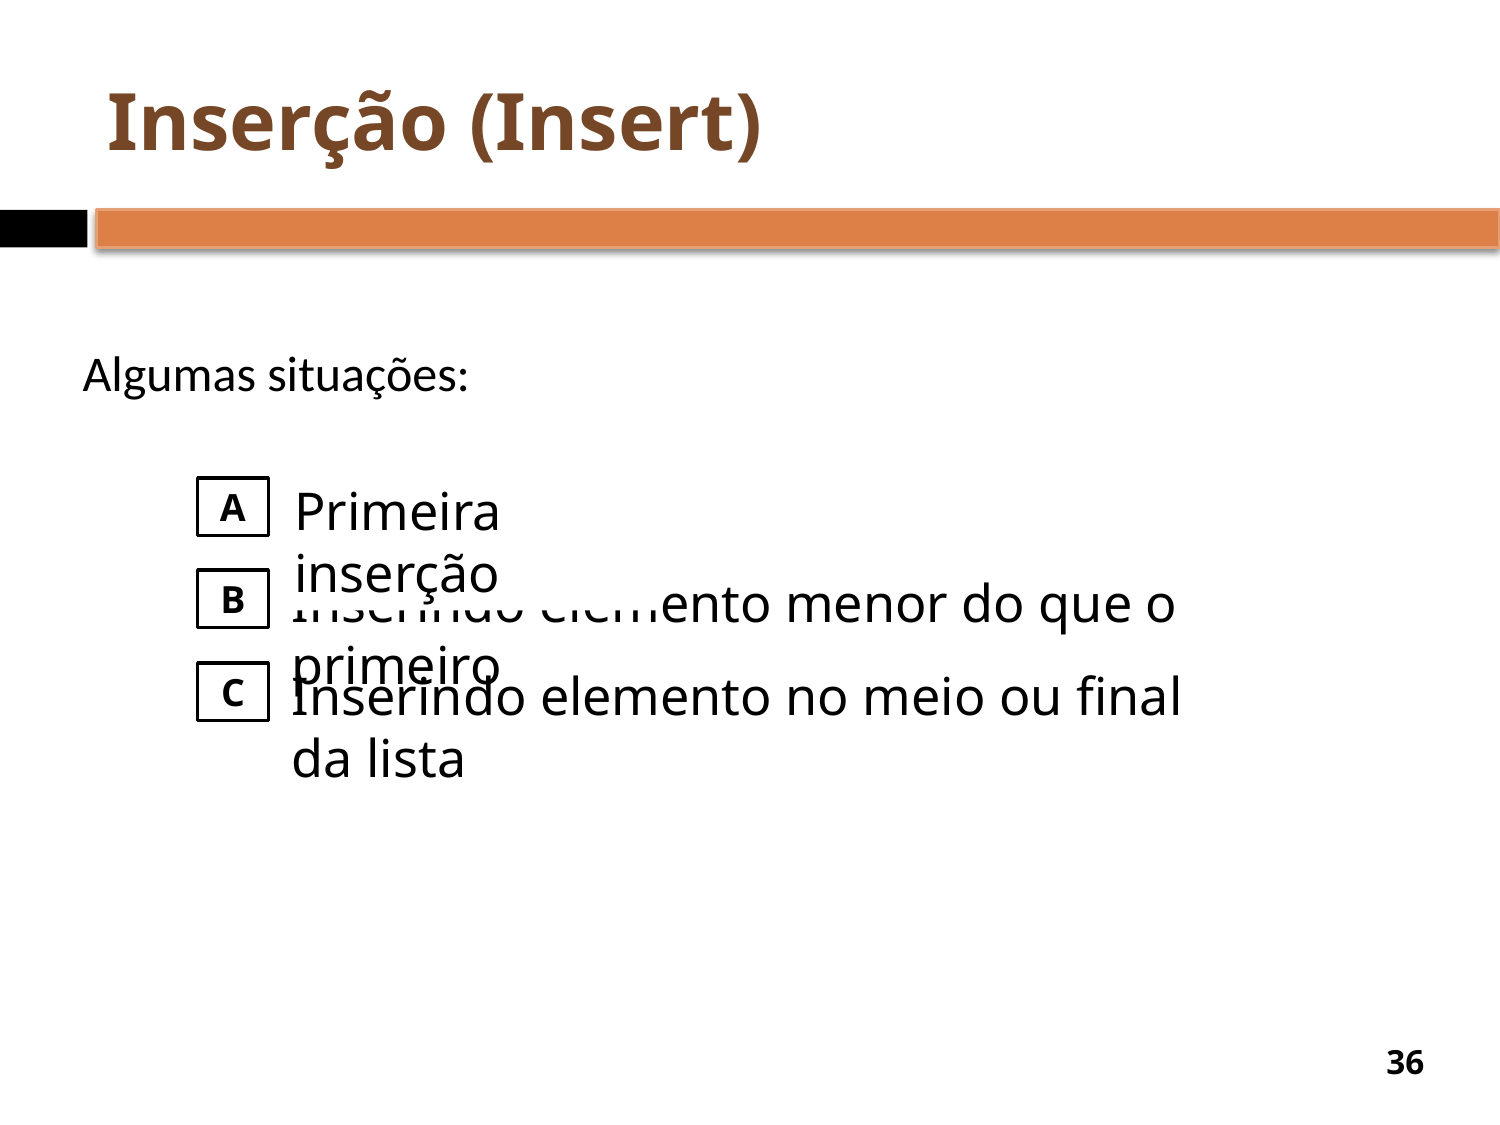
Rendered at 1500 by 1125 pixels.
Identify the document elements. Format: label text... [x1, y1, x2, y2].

text_box Inserindo elemento menor do que o primeiro [284, 562, 1216, 703]
text_box A [197, 478, 269, 536]
list Algumas situações: [75, 333, 1425, 417]
text_box Primeira inserção [286, 470, 661, 611]
slide_number ‹#› [1361, 1033, 1450, 1095]
text_box C [197, 662, 269, 721]
text_box B [197, 569, 269, 628]
text_box Inserindo elemento no meio ou final da lista [284, 655, 1202, 796]
title Inserção (Insert) [100, 37, 1438, 200]
